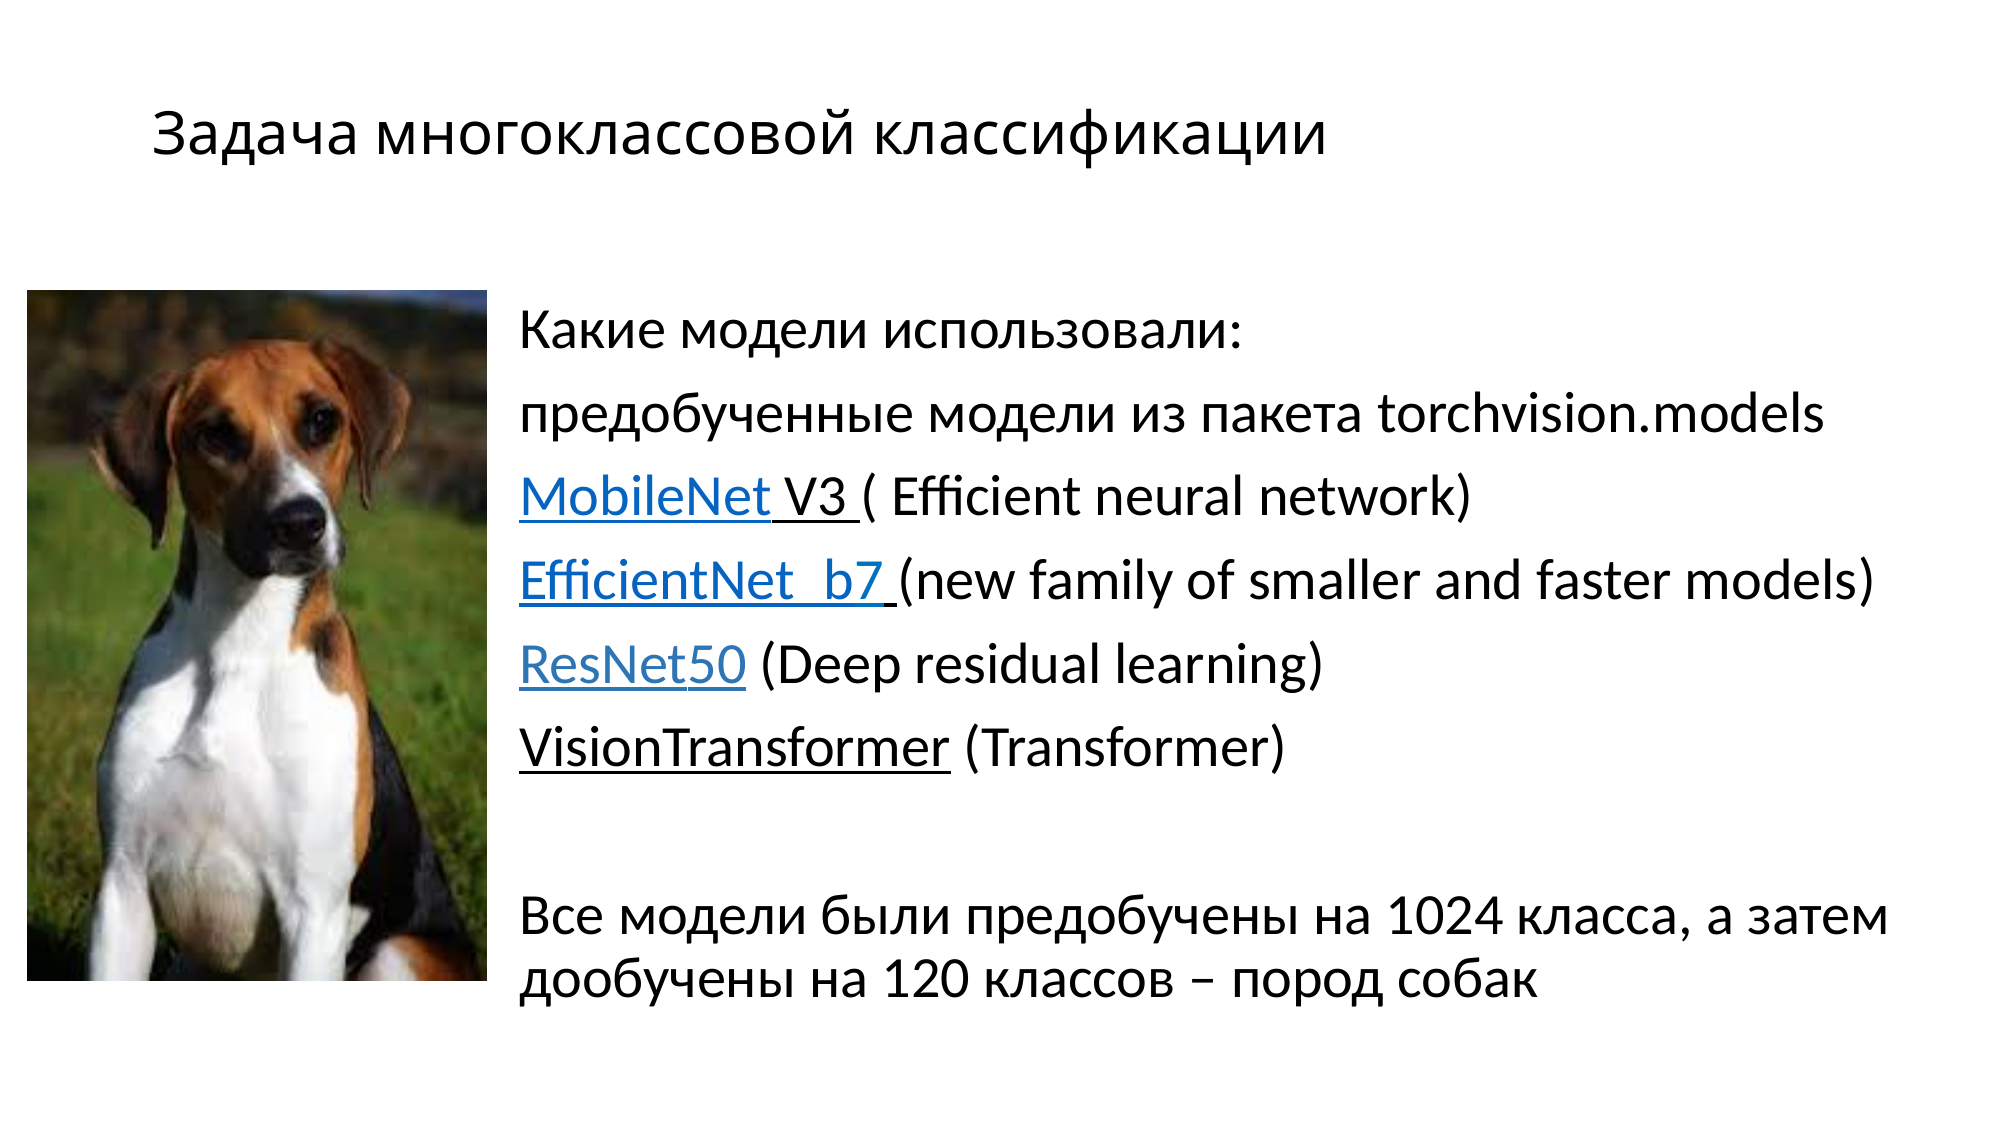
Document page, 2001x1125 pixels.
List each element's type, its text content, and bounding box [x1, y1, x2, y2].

title Задача многоклассовой классификации [137, 95, 1863, 248]
picture [27, 290, 487, 981]
list Какие модели использовали: предобученные модели из пакета torchvision.models MobileNet V3 ( Efficient neural network) EfficientNet_b7 (new family of smaller and faster models) ResNet50 (Deep residual learning) VisionTransformer (Transformer) Все модели были предобучены на 1024 класса, а затем дообучены на 120 классов – пород собак [504, 290, 1973, 1030]
